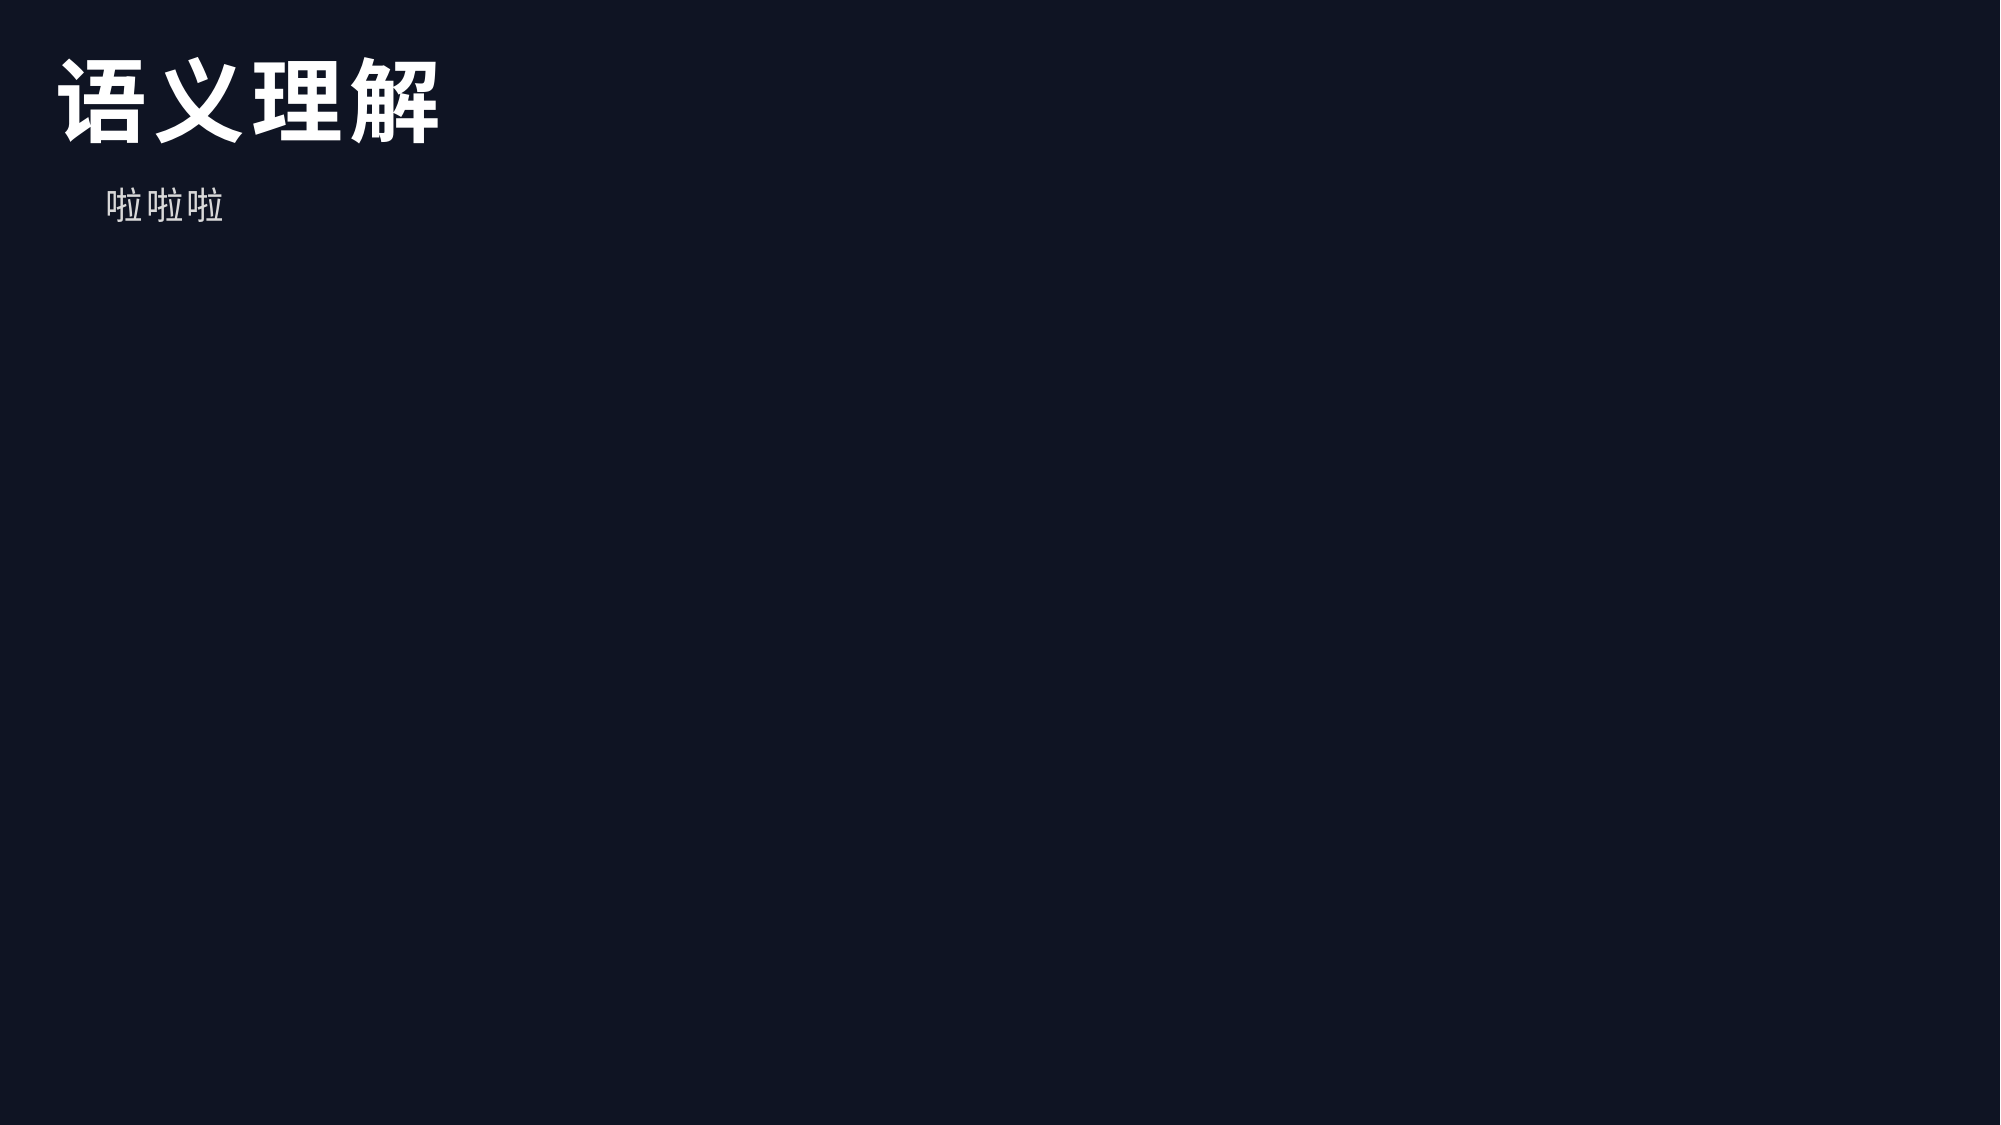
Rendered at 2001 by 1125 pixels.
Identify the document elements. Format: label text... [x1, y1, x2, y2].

list 啦啦啦 [91, 161, 1366, 304]
title 语义理解 [41, 35, 1316, 162]
